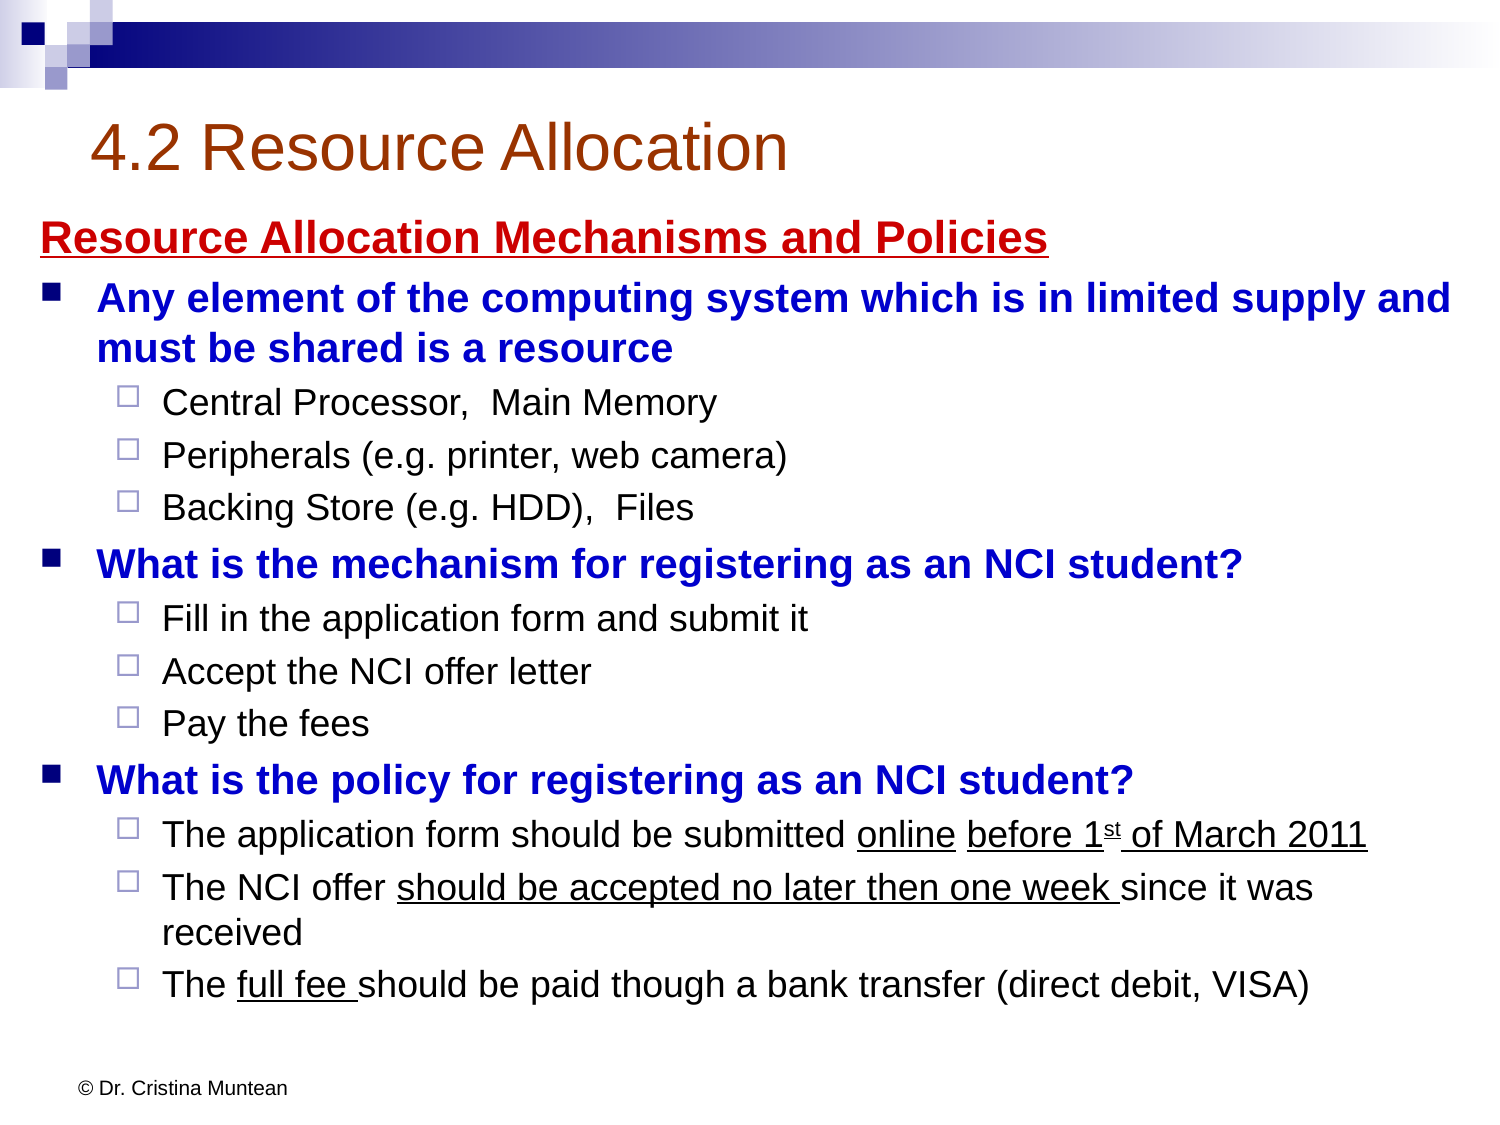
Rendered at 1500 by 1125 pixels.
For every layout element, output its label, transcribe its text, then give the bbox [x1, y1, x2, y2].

title 4.2 Resource Allocation [75, 75, 1425, 200]
list Resource Allocation Mechanisms and Policies Any element of the computing system which is in limited supply and must be shared is a resource Central Processor, Main Memory Peripherals (e.g. printer, web camera) Backing Store (e.g. HDD), Files What is the mechanism for registering as an NCI student? Fill in the application form and submit it Accept the NCI offer letter Pay the fees What is the policy for registering as an NCI student? The application form should be submitted online before 1st of March 2011 The NCI offer should be accepted no later then one week since it was received The full fee should be paid though a bank transfer (direct debit, VISA) [24, 200, 1475, 1088]
